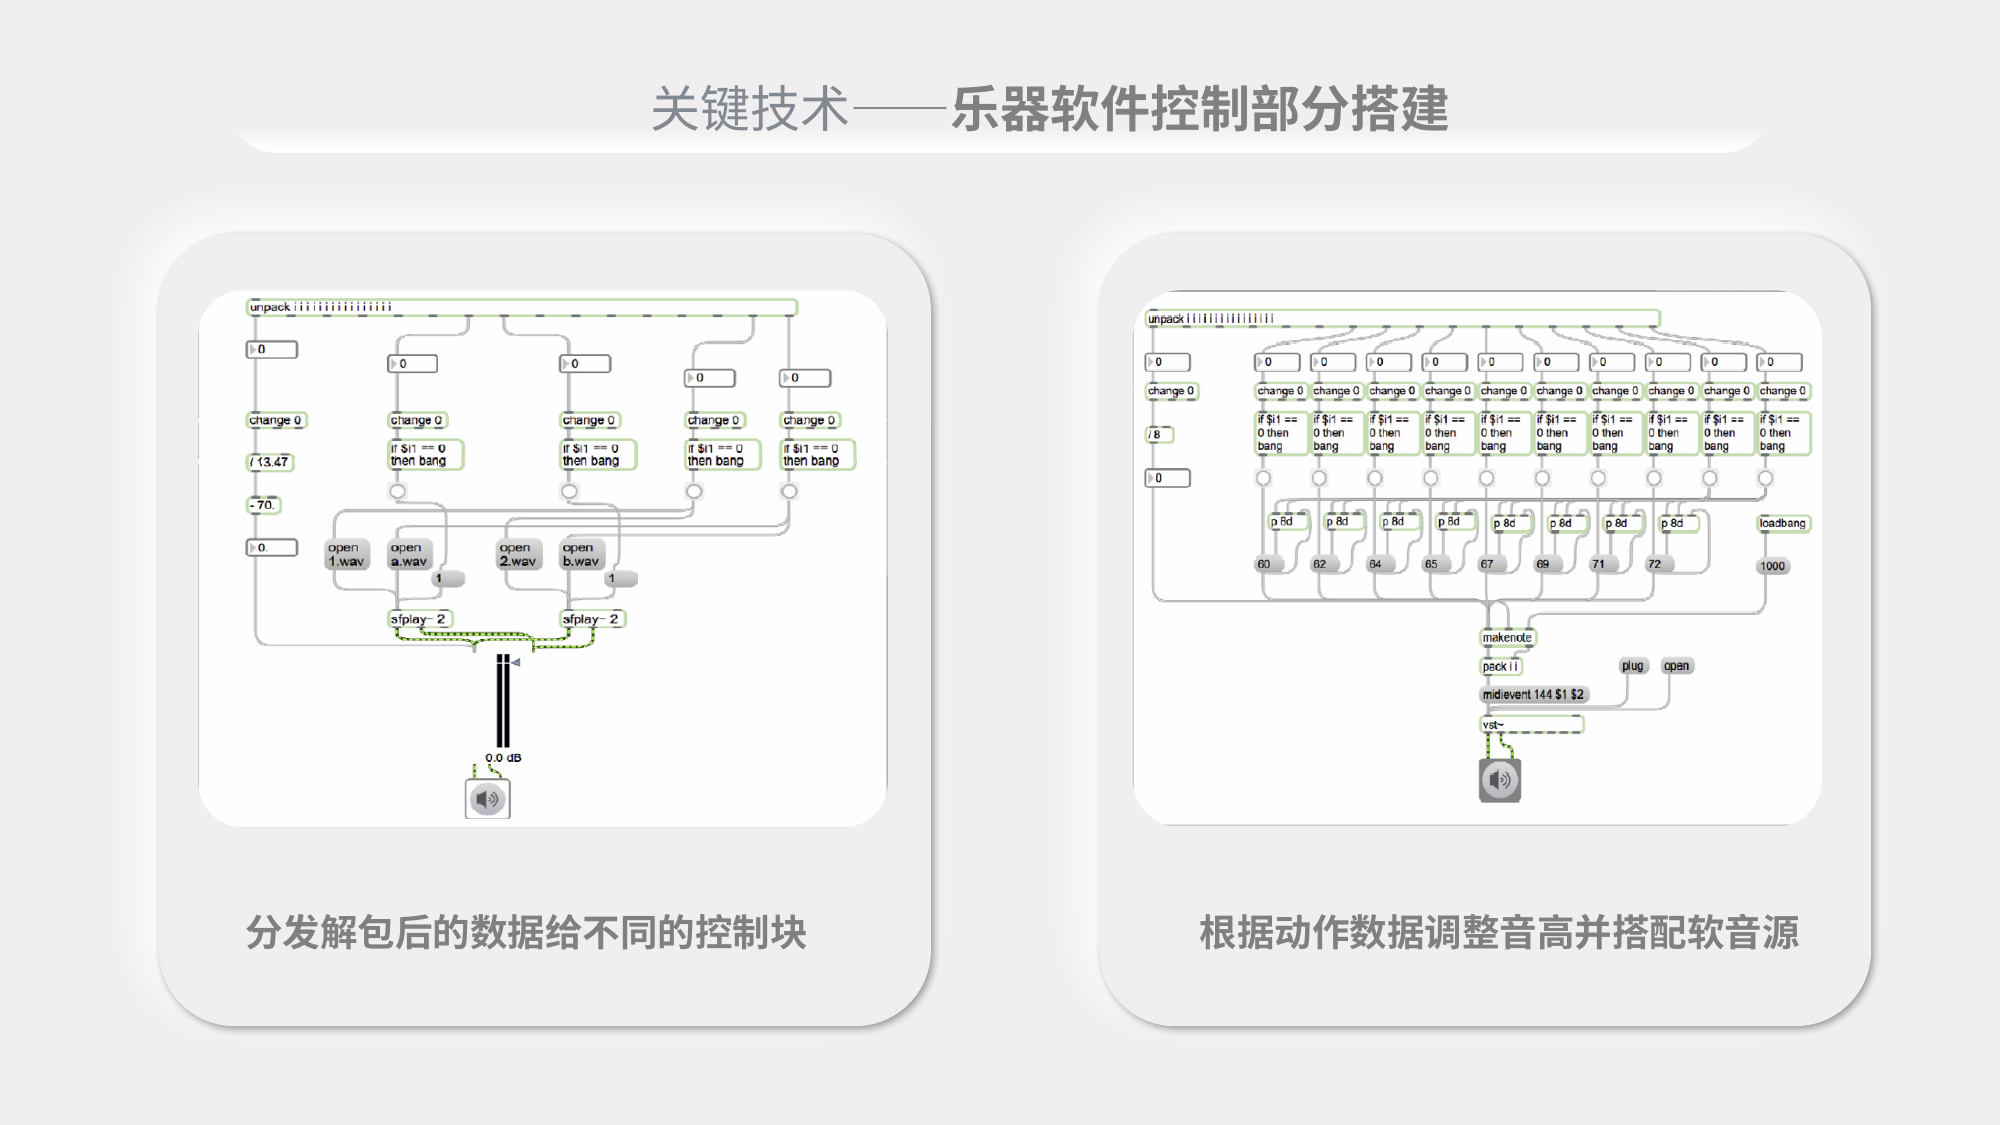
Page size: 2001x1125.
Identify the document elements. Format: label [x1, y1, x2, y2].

text_box [1099, 233, 1872, 1027]
text_box [230, 62, 1770, 153]
text_box [158, 233, 931, 1027]
